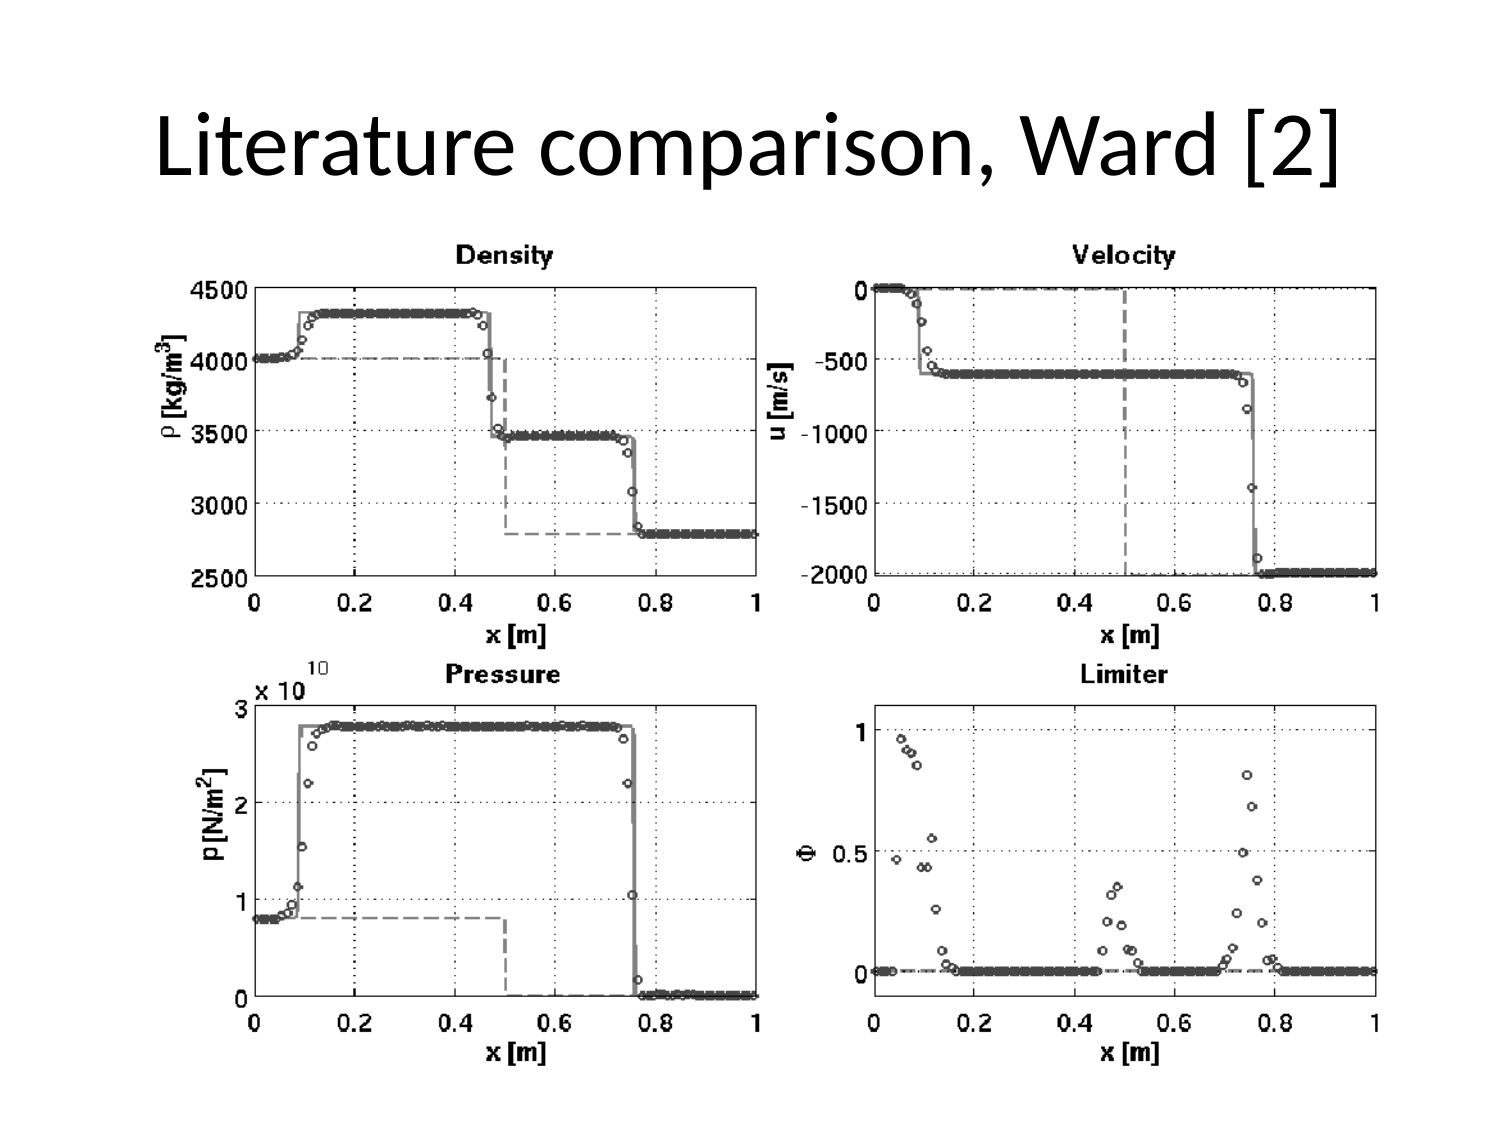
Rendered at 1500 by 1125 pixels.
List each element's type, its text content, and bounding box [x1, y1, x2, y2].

picture [87, 224, 1438, 1089]
title Literature comparison, Ward [2] [75, 45, 1425, 233]
